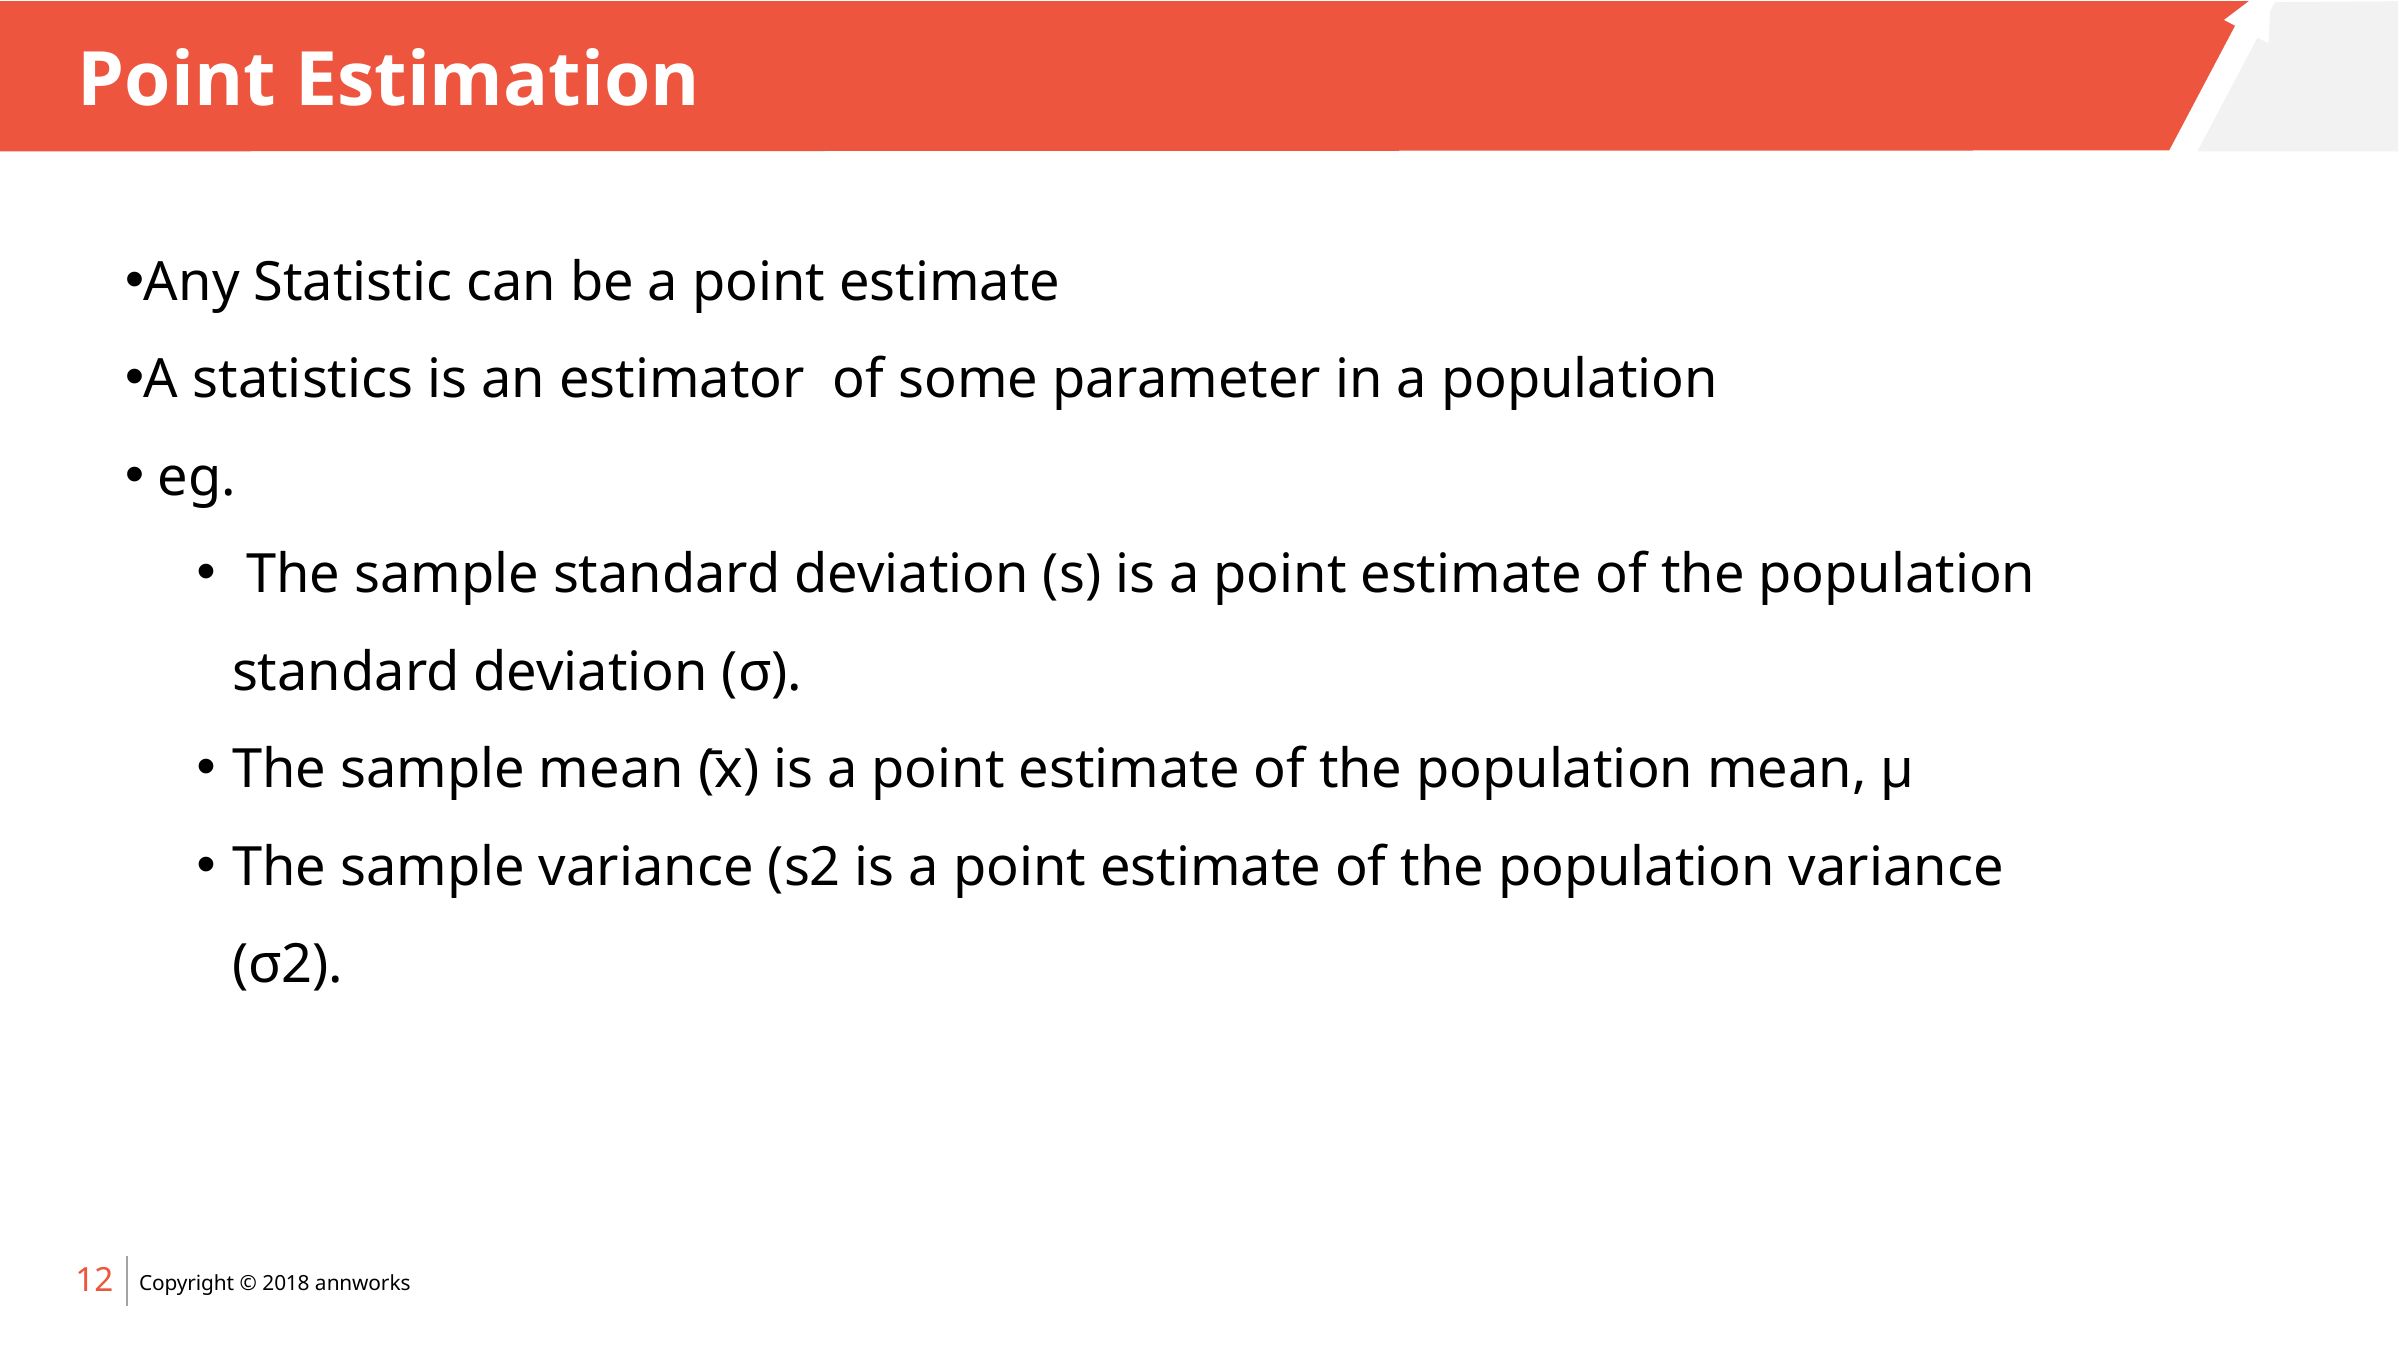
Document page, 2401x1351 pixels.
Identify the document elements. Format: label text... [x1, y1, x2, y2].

title Point Estimation [77, 24, 2328, 126]
slide_number 12 [75, 1260, 117, 1302]
text_box Any Statistic can be a point estimate A statistics is an estimator of some parameter in a population eg. The sample standard deviation (s) is a point estimate of the population standard deviation (σ). The sample mean (̄x) is a point estimate of the population mean, μ The sample variance (s2 is a point estimate of the population variance (σ2). [110, 206, 2068, 1001]
